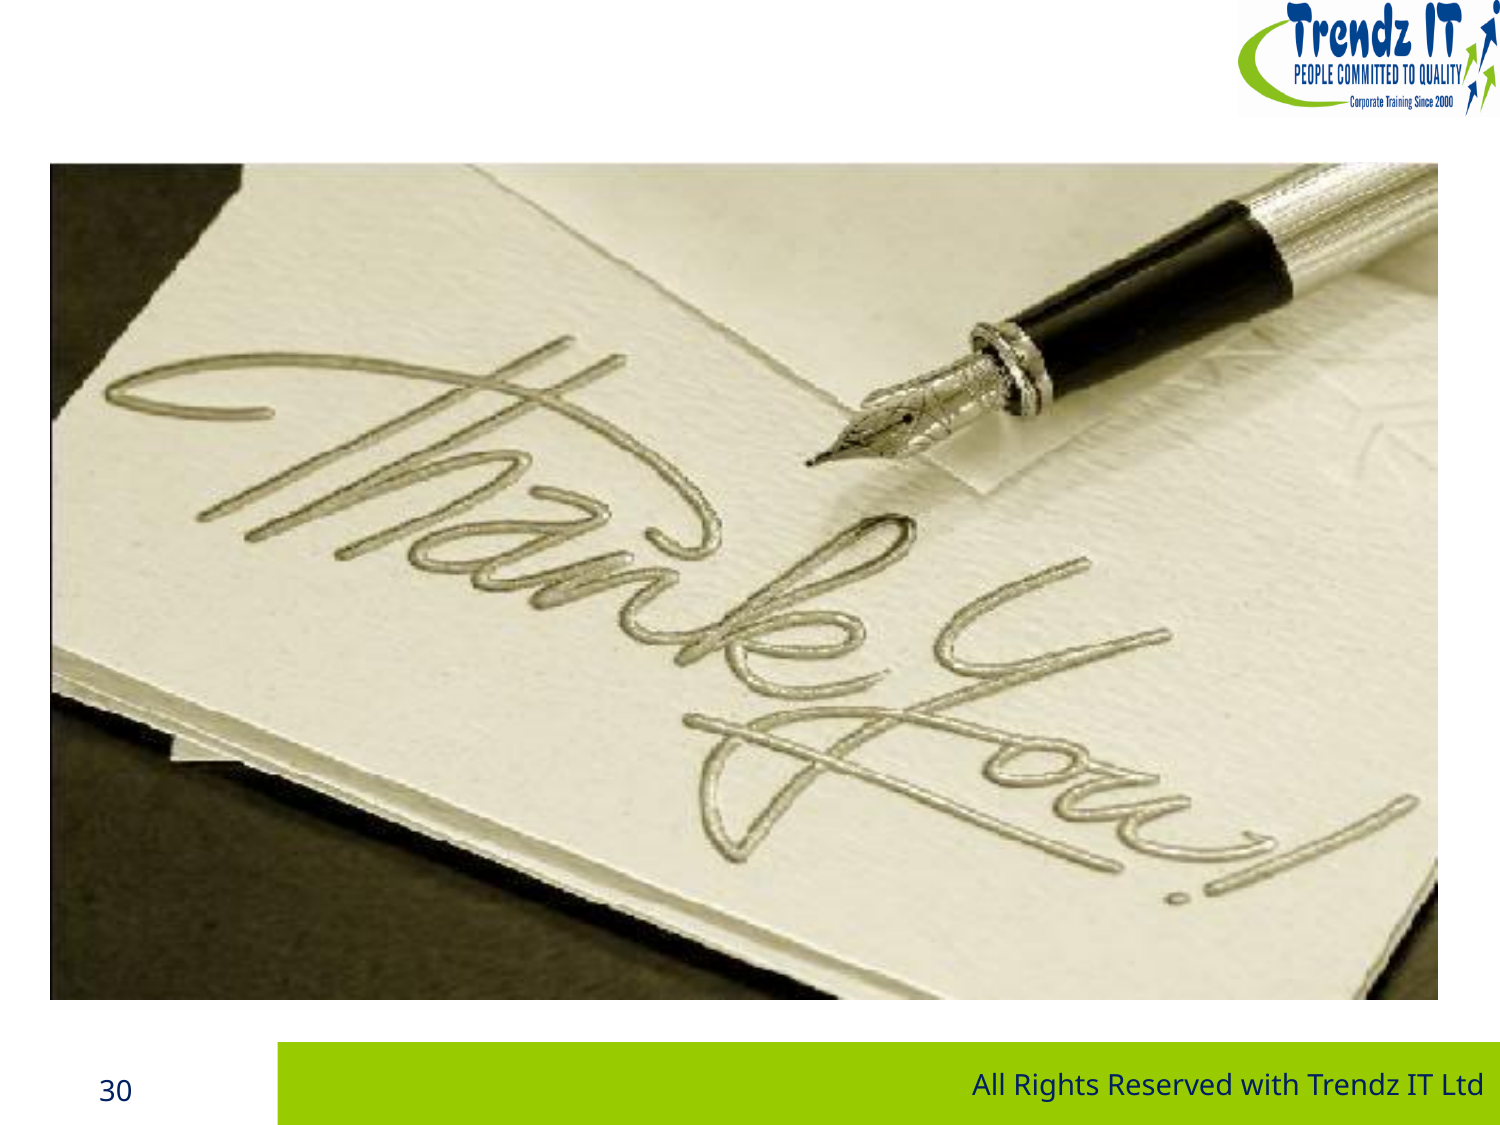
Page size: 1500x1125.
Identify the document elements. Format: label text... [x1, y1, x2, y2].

picture [49, 162, 1438, 1001]
picture [1238, 0, 1500, 117]
slide_number 30 [64, 1065, 148, 1125]
footer All Rights Reserved with Trendz IT Ltd [277, 1042, 1500, 1125]
